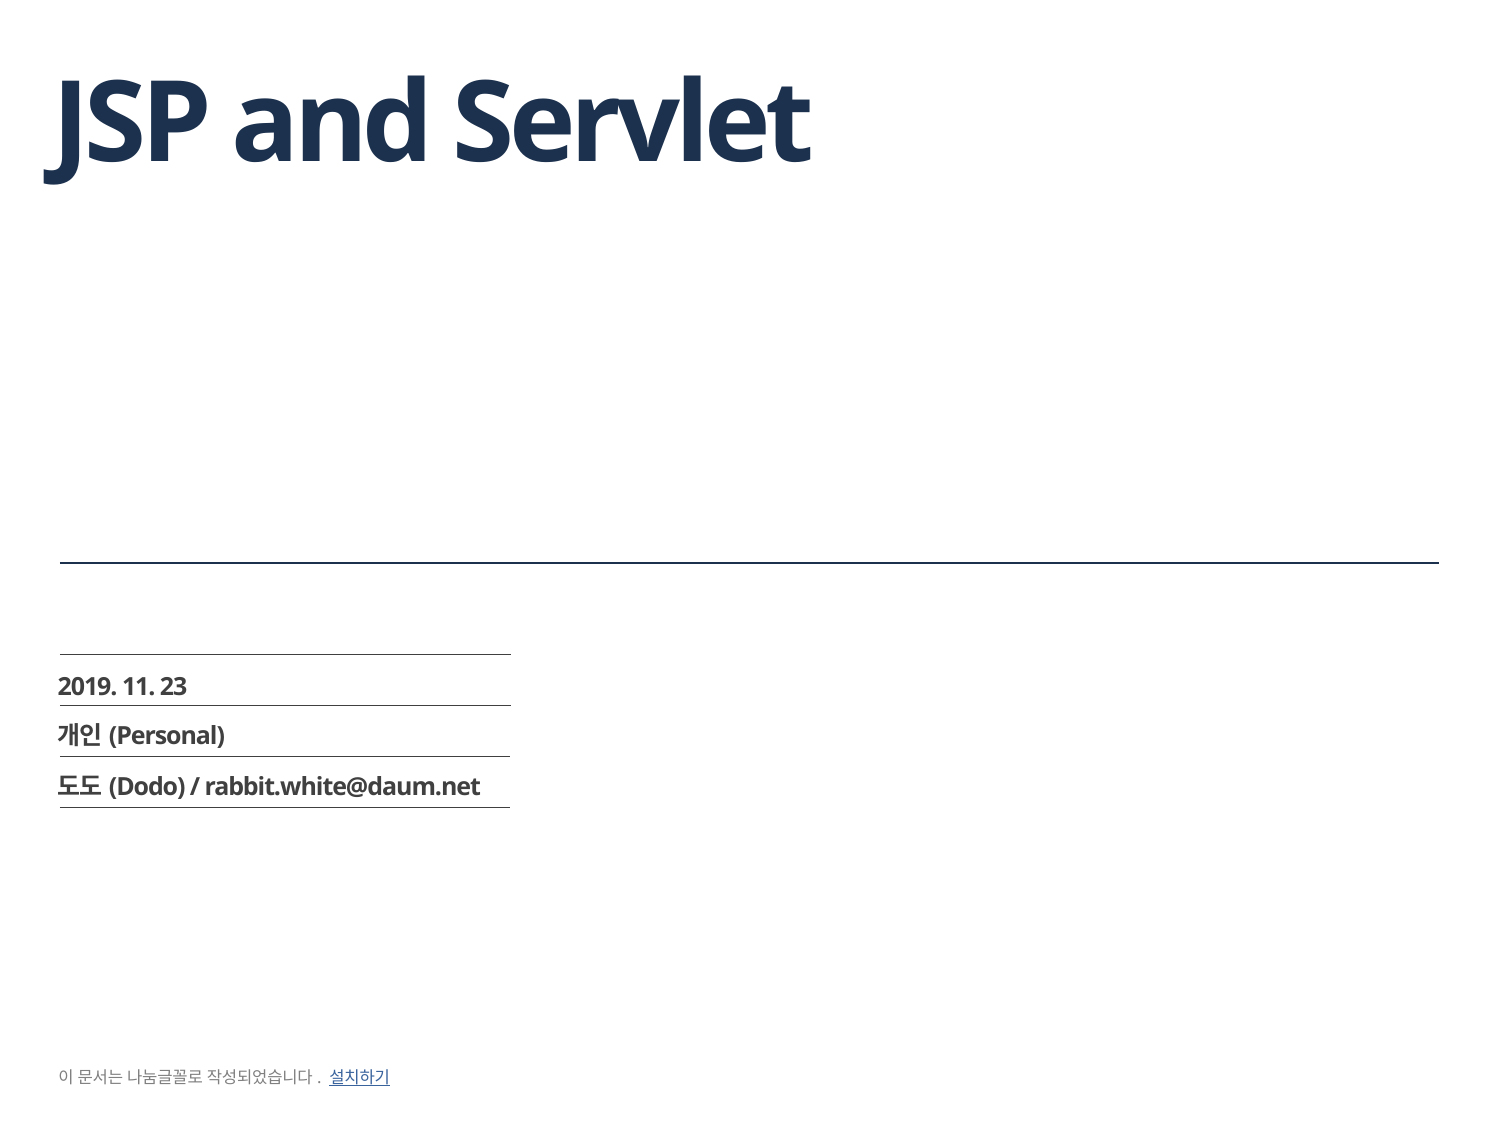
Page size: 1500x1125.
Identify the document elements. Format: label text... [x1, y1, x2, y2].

title JSP and Servlet [37, 41, 1313, 365]
subtitle 2019. 11. 23 개인(Personal) 도도(Dodo) / rabbit.white@daum.net [42, 647, 585, 936]
text_box 이 문서는 나눔글꼴로 작성되었습니다. 설치하기 [43, 1047, 569, 1123]
